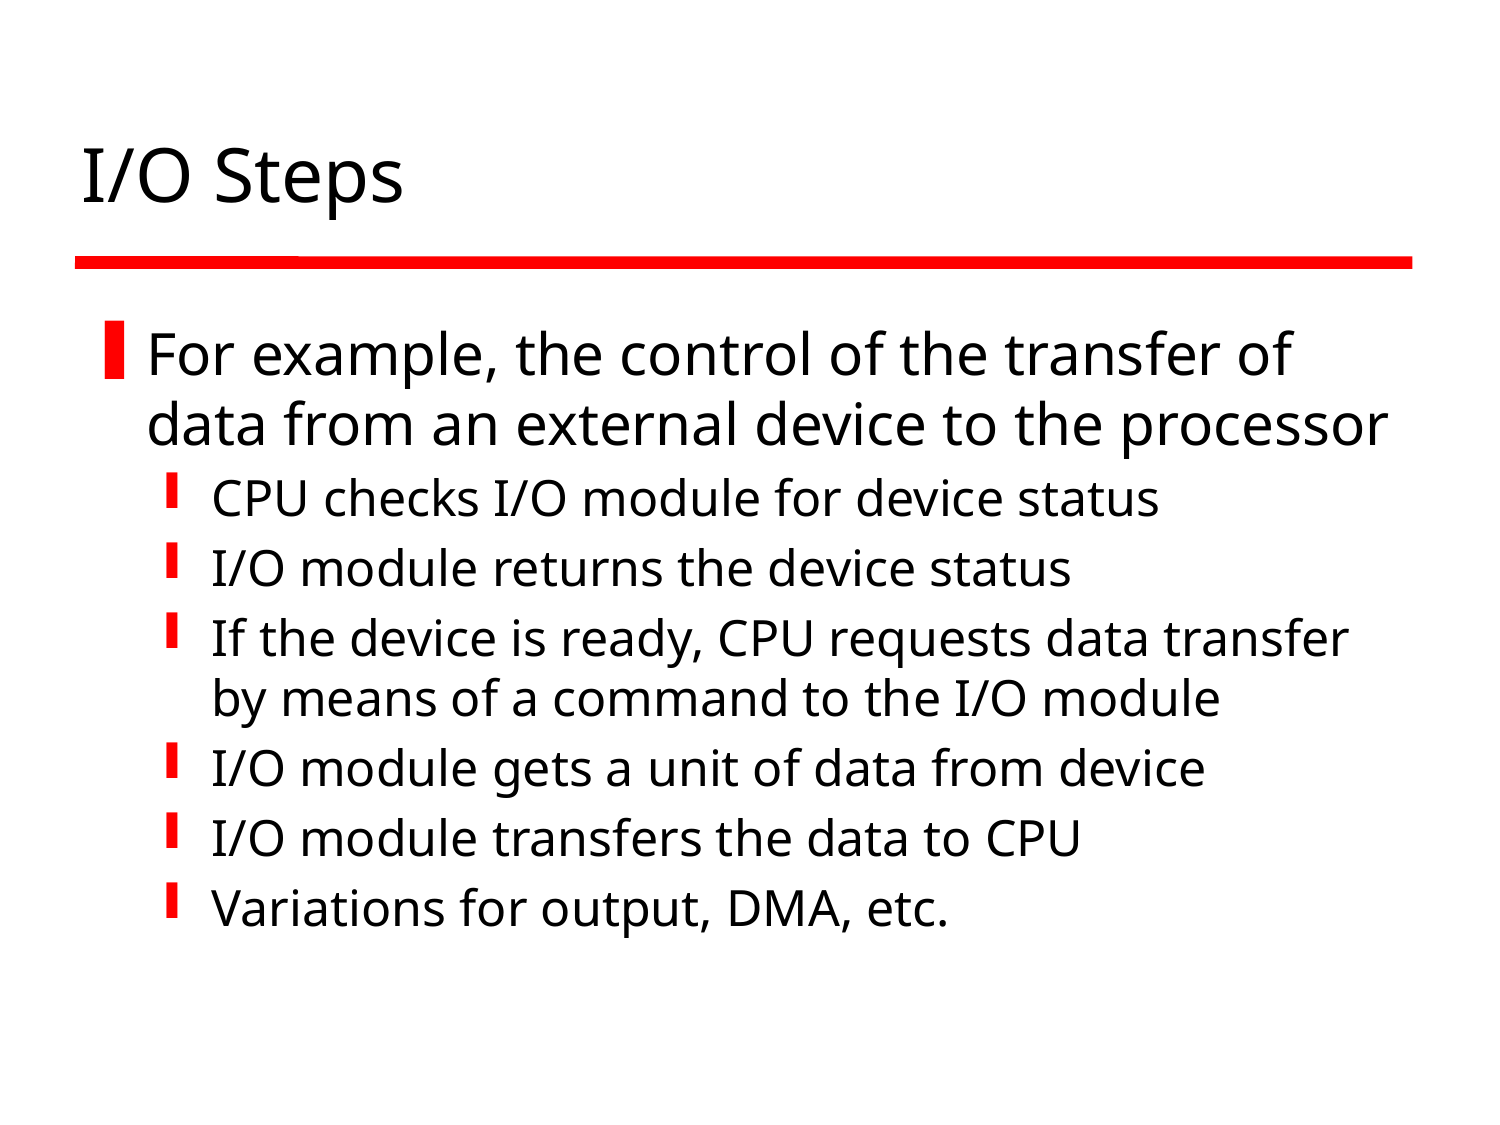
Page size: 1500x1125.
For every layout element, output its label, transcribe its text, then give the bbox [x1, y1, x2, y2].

list For example, the control of the transfer of data from an external device to the processor CPU checks I/O module for device status I/O module returns the device status If the device is ready, CPU requests data transfer by means of a command to the I/O module I/O module gets a unit of data from device I/O module transfers the data to CPU Variations for output, DMA, etc. [74, 309, 1417, 994]
title I/O Steps [66, 37, 1413, 226]
